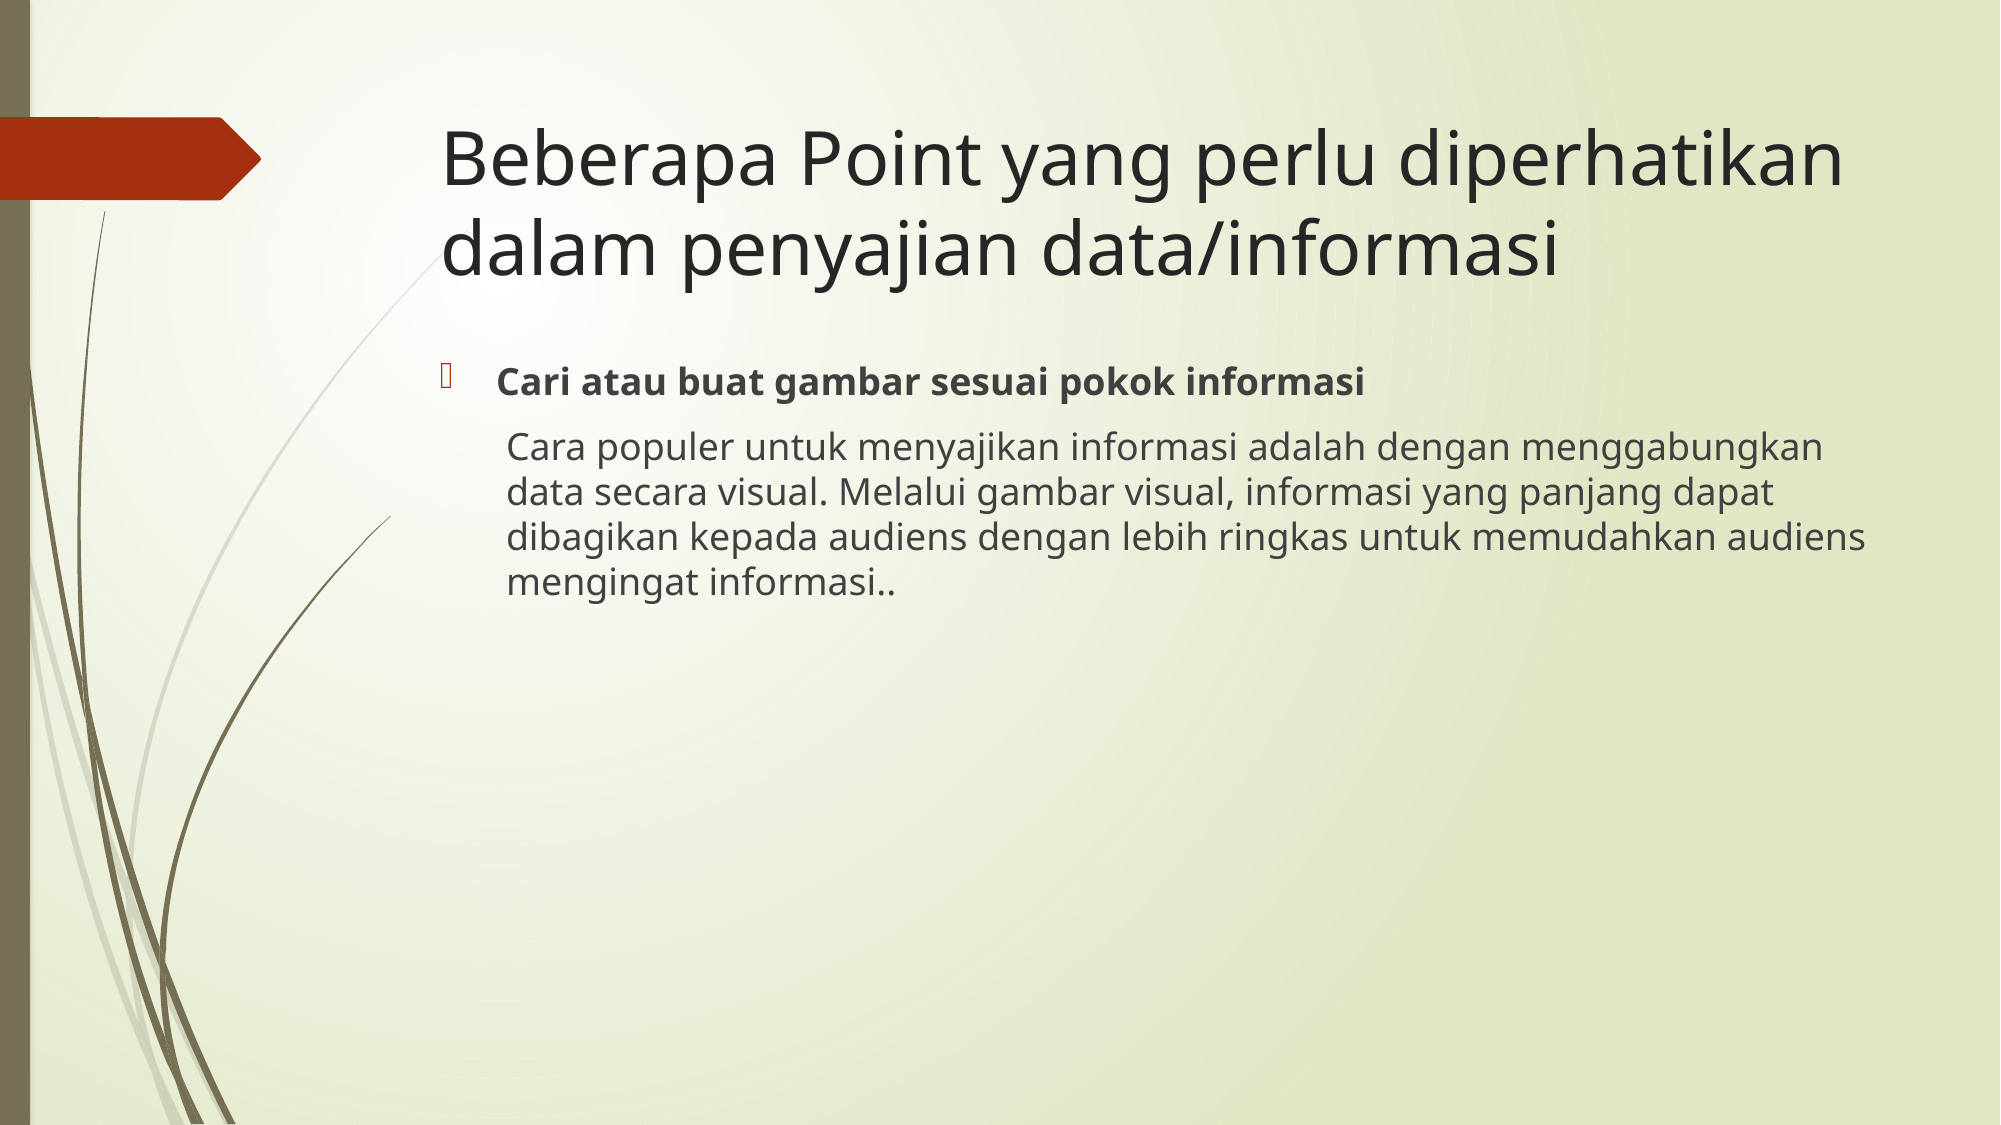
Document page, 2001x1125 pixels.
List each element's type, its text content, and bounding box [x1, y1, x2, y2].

title Beberapa Point yang perlu diperhatikan dalam penyajian data/informasi [425, 102, 1888, 313]
list Cari atau buat gambar sesuai pokok informasi Cara populer untuk menyajikan informasi adalah dengan menggabungkan data secara visual. Melalui gambar visual, informasi yang panjang dapat dibagikan kepada audiens dengan lebih ringkas untuk memudahkan audiens mengingat informasi.. [424, 350, 1888, 970]
